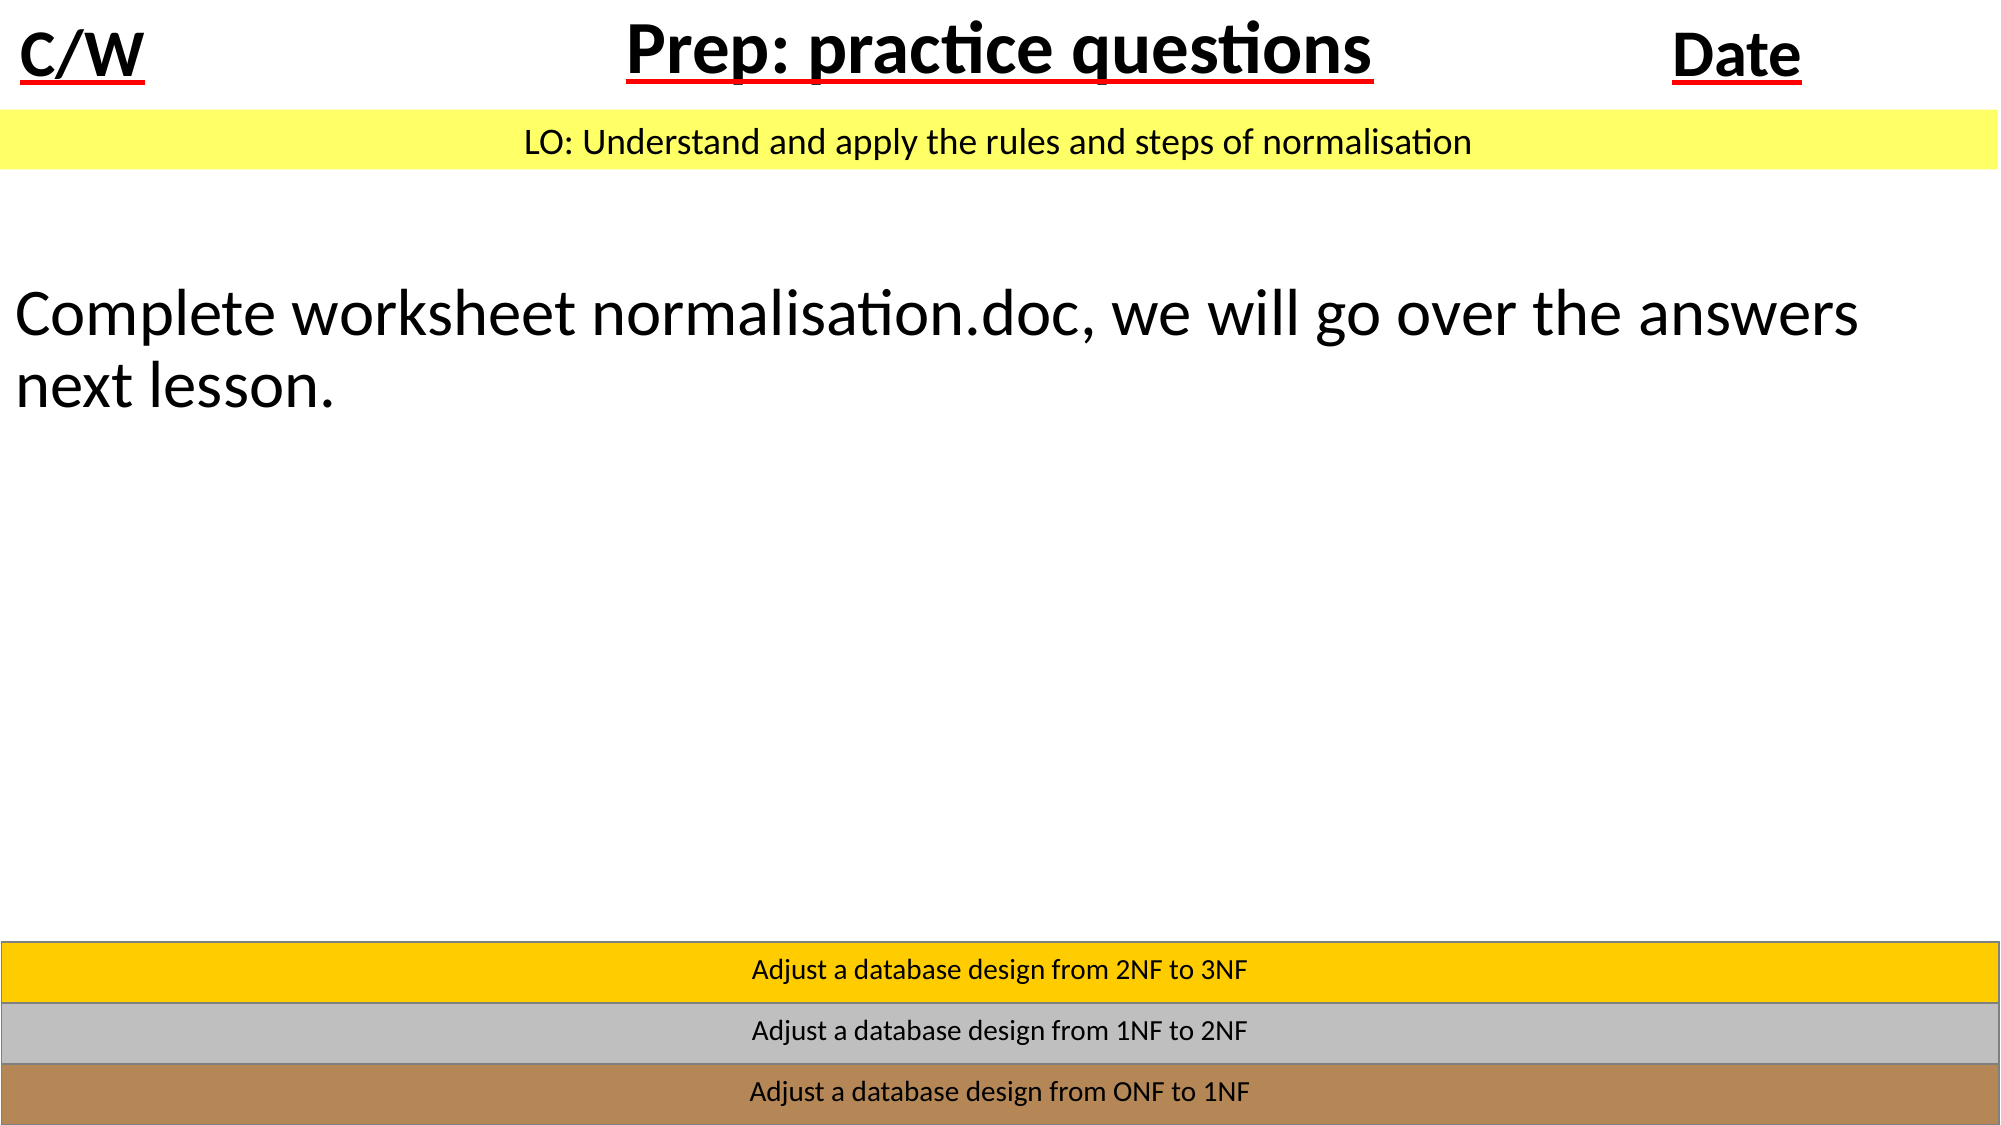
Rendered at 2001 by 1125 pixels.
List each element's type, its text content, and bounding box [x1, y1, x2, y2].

list Complete worksheet normalisation.doc, we will go over the answers next lesson. [0, 169, 1999, 942]
title Prep: practice questions [0, 0, 2000, 100]
